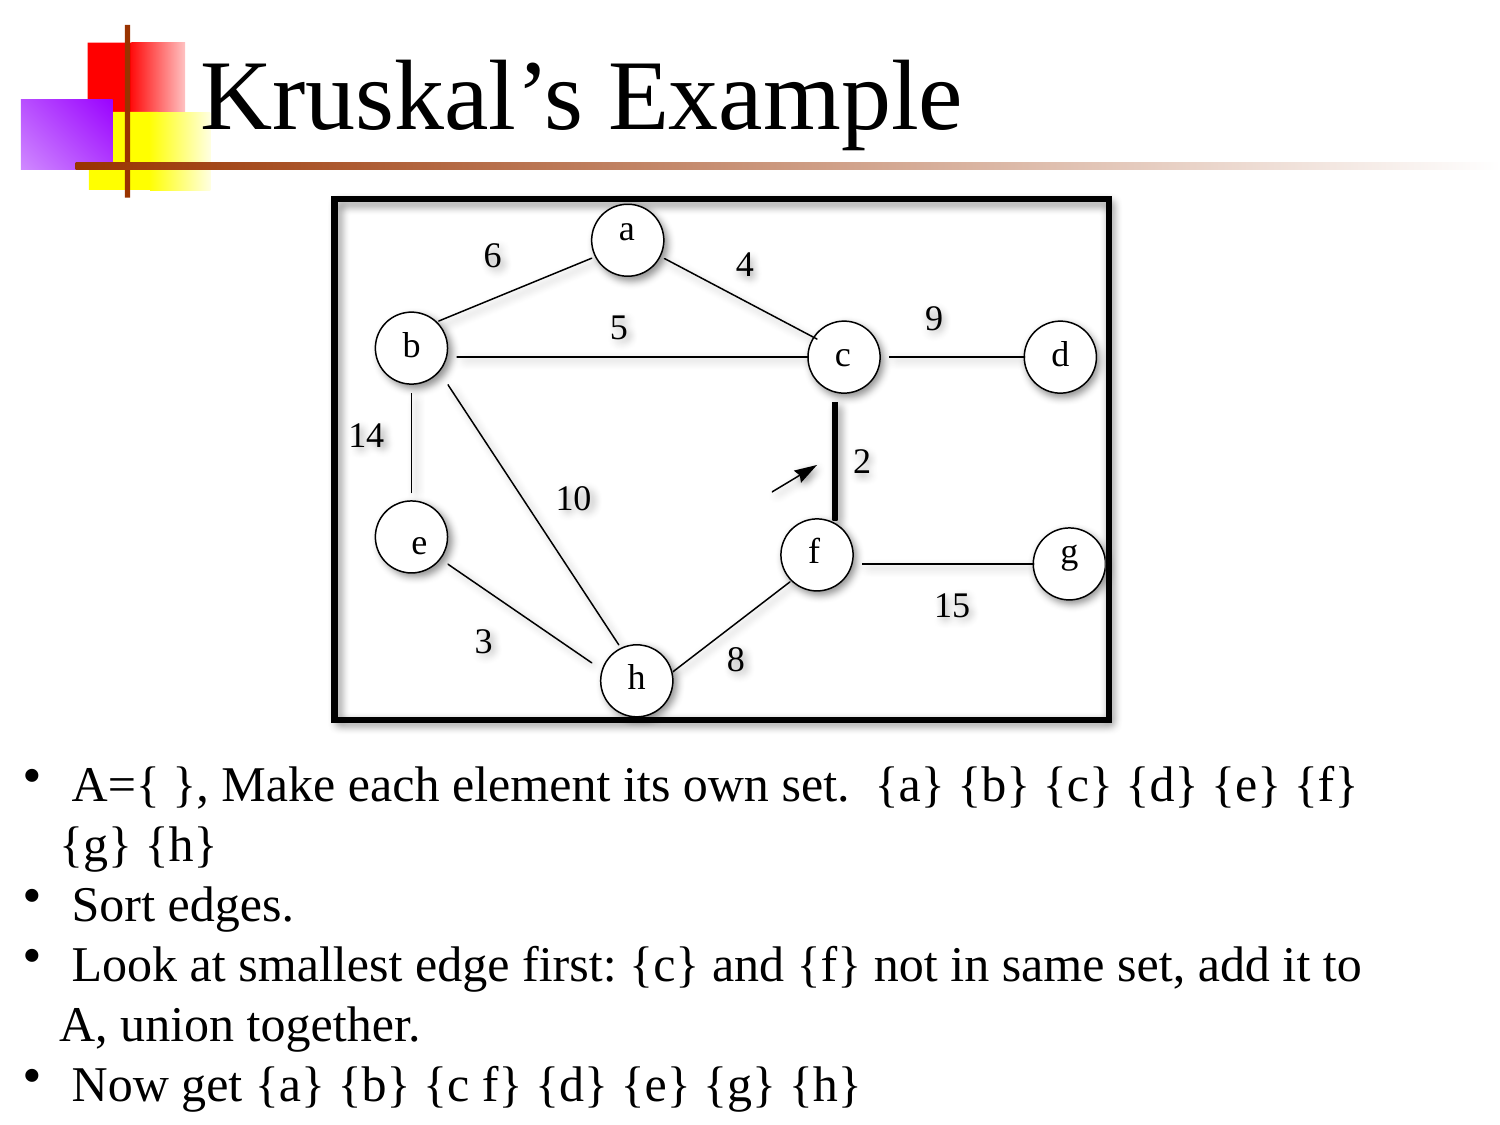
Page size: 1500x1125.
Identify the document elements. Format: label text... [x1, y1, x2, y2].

text_box A={ }, Make each element its own set. {a} {b} {c} {d} {e} {f} {g} {h} Sort edges. Look at smallest edge first: {c} and {f} not in same set, add it to A, union together. Now get {a} {b} {c f} {d} {e} {g} {h} [8, 744, 1434, 1119]
title Kruskal’s Example [200, 12, 1479, 150]
picture [337, 202, 1106, 717]
